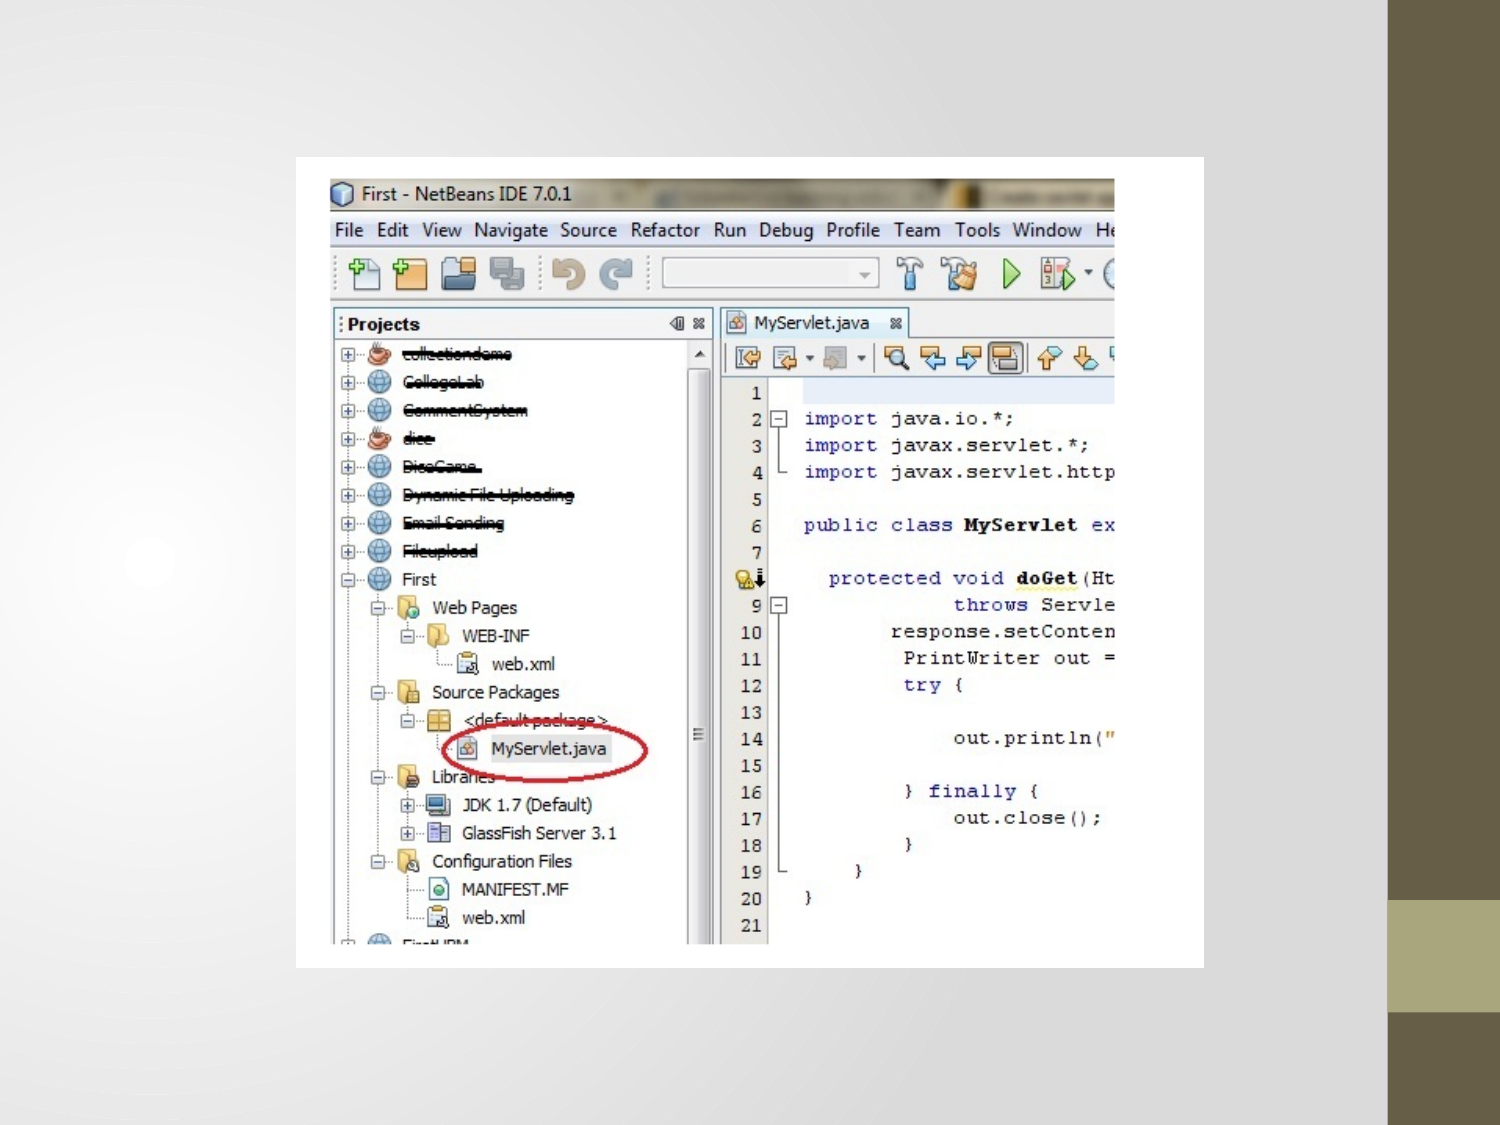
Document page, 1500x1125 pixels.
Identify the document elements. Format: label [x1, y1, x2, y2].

picture [296, 157, 1204, 968]
